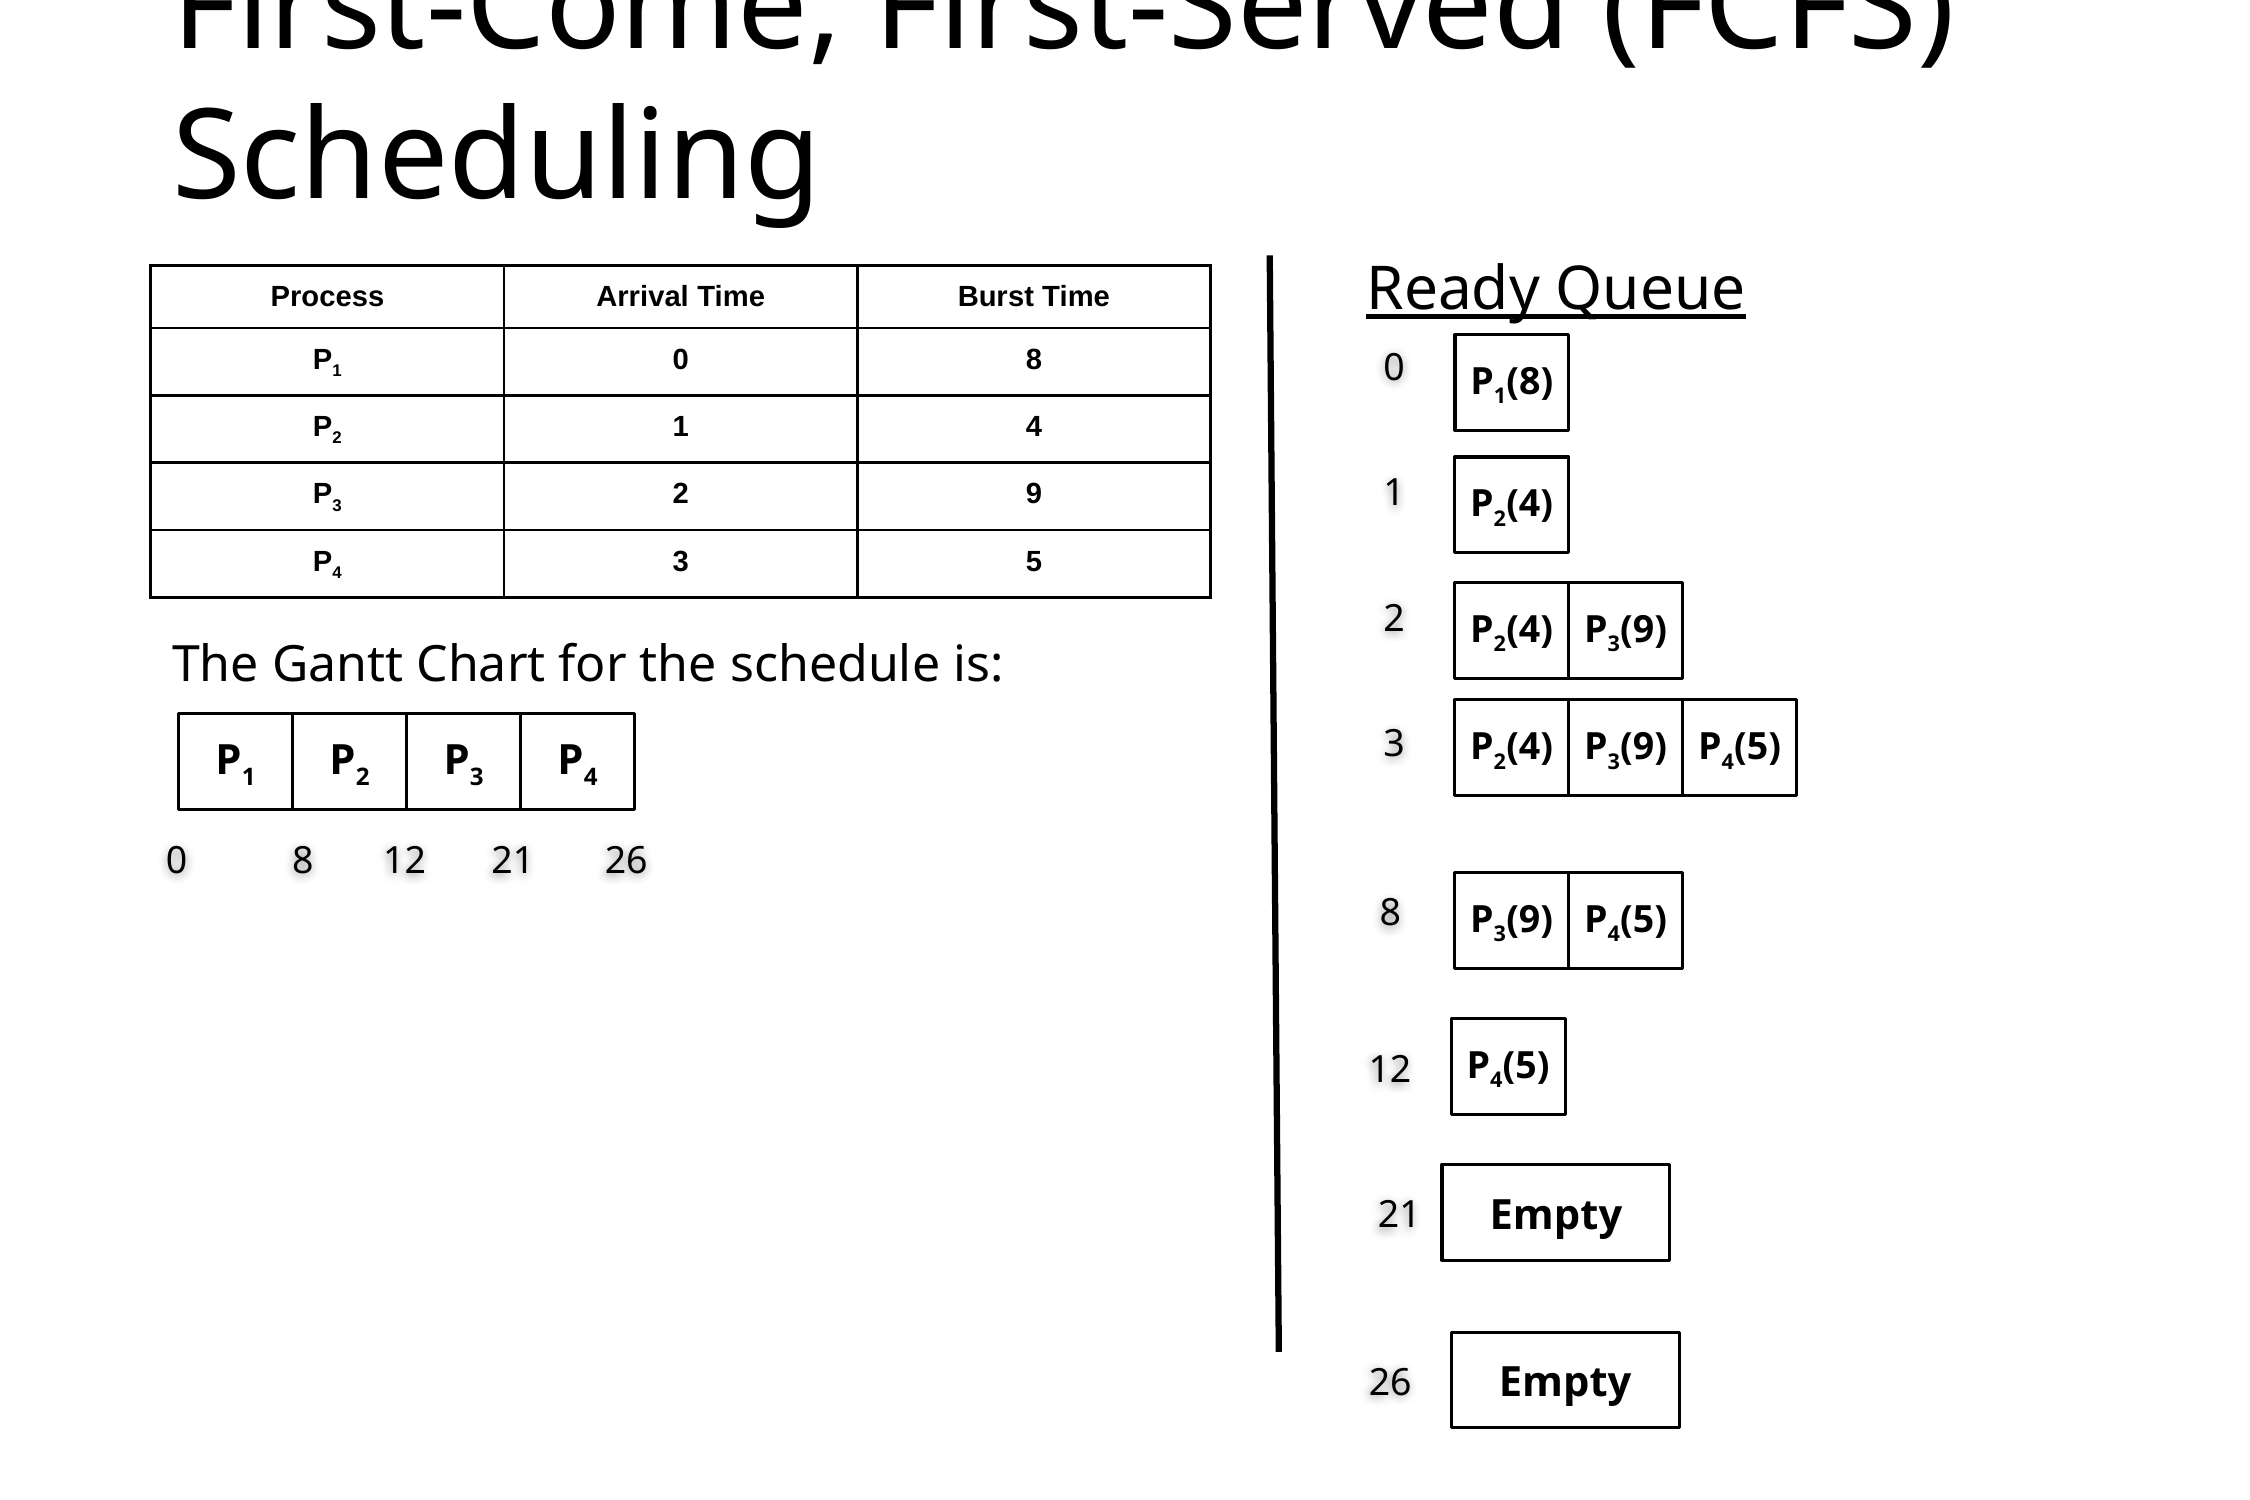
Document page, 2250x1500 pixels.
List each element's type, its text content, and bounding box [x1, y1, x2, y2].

table_cell P4 [152, 531, 503, 596]
text_box 8 [277, 828, 329, 890]
table_cell 2 [505, 464, 856, 529]
text_box 1 [1368, 460, 1420, 521]
table_cell P1 [152, 329, 503, 394]
table_cell 8 [859, 329, 1209, 394]
text_box 12 [1341, 1036, 1440, 1098]
text_box 26 [1347, 1349, 1433, 1411]
text_box P1(8) [1455, 334, 1569, 431]
title First-Come, First-Served (FCFS) Scheduling [150, 81, 2121, 235]
text_box 26 [583, 828, 669, 890]
text_box 12 [355, 828, 454, 890]
text_box 21 [1356, 1182, 1441, 1243]
text_box P2 [292, 713, 406, 810]
table_cell P2 [152, 397, 503, 461]
text_box 8 [1364, 880, 1416, 941]
table_cell 3 [505, 531, 856, 596]
table_cell 9 [859, 464, 1209, 529]
text_box P4(5) [1682, 699, 1797, 796]
text_box P4 [520, 713, 635, 810]
table_cell 4 [859, 397, 1209, 461]
table_cell P3 [152, 464, 503, 529]
text_box Empty [1441, 1164, 1670, 1261]
text_box P2(4) [1454, 457, 1569, 553]
table_header Arrival Time [505, 267, 856, 327]
text_box P3(9) [1568, 699, 1682, 796]
text_box P2(4) [1454, 582, 1568, 679]
list The Gantt Chart for the schedule is: [150, 627, 1063, 714]
text_box 2 [1368, 586, 1420, 647]
text_box P2(4) [1454, 699, 1568, 796]
text_box 0 [1368, 337, 1420, 396]
table_header Process [152, 267, 503, 327]
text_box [1269, 254, 1279, 1352]
table_cell 5 [859, 531, 1209, 596]
text_box Ready Queue [1351, 234, 1794, 337]
text_box 0 [150, 828, 202, 890]
text_box P3(9) [1454, 872, 1568, 969]
table_cell 0 [505, 329, 856, 394]
text_box P3(9) [1568, 582, 1683, 679]
text_box P4(5) [1568, 872, 1683, 969]
text_box 21 [470, 828, 556, 890]
table_cell 1 [505, 397, 856, 461]
text_box P4(5) [1451, 1018, 1566, 1115]
text_box P3 [406, 713, 520, 810]
text_box Empty [1451, 1332, 1680, 1428]
text_box P1 [178, 713, 292, 810]
table_header Burst Time [859, 267, 1209, 327]
text_box 3 [1368, 711, 1420, 773]
